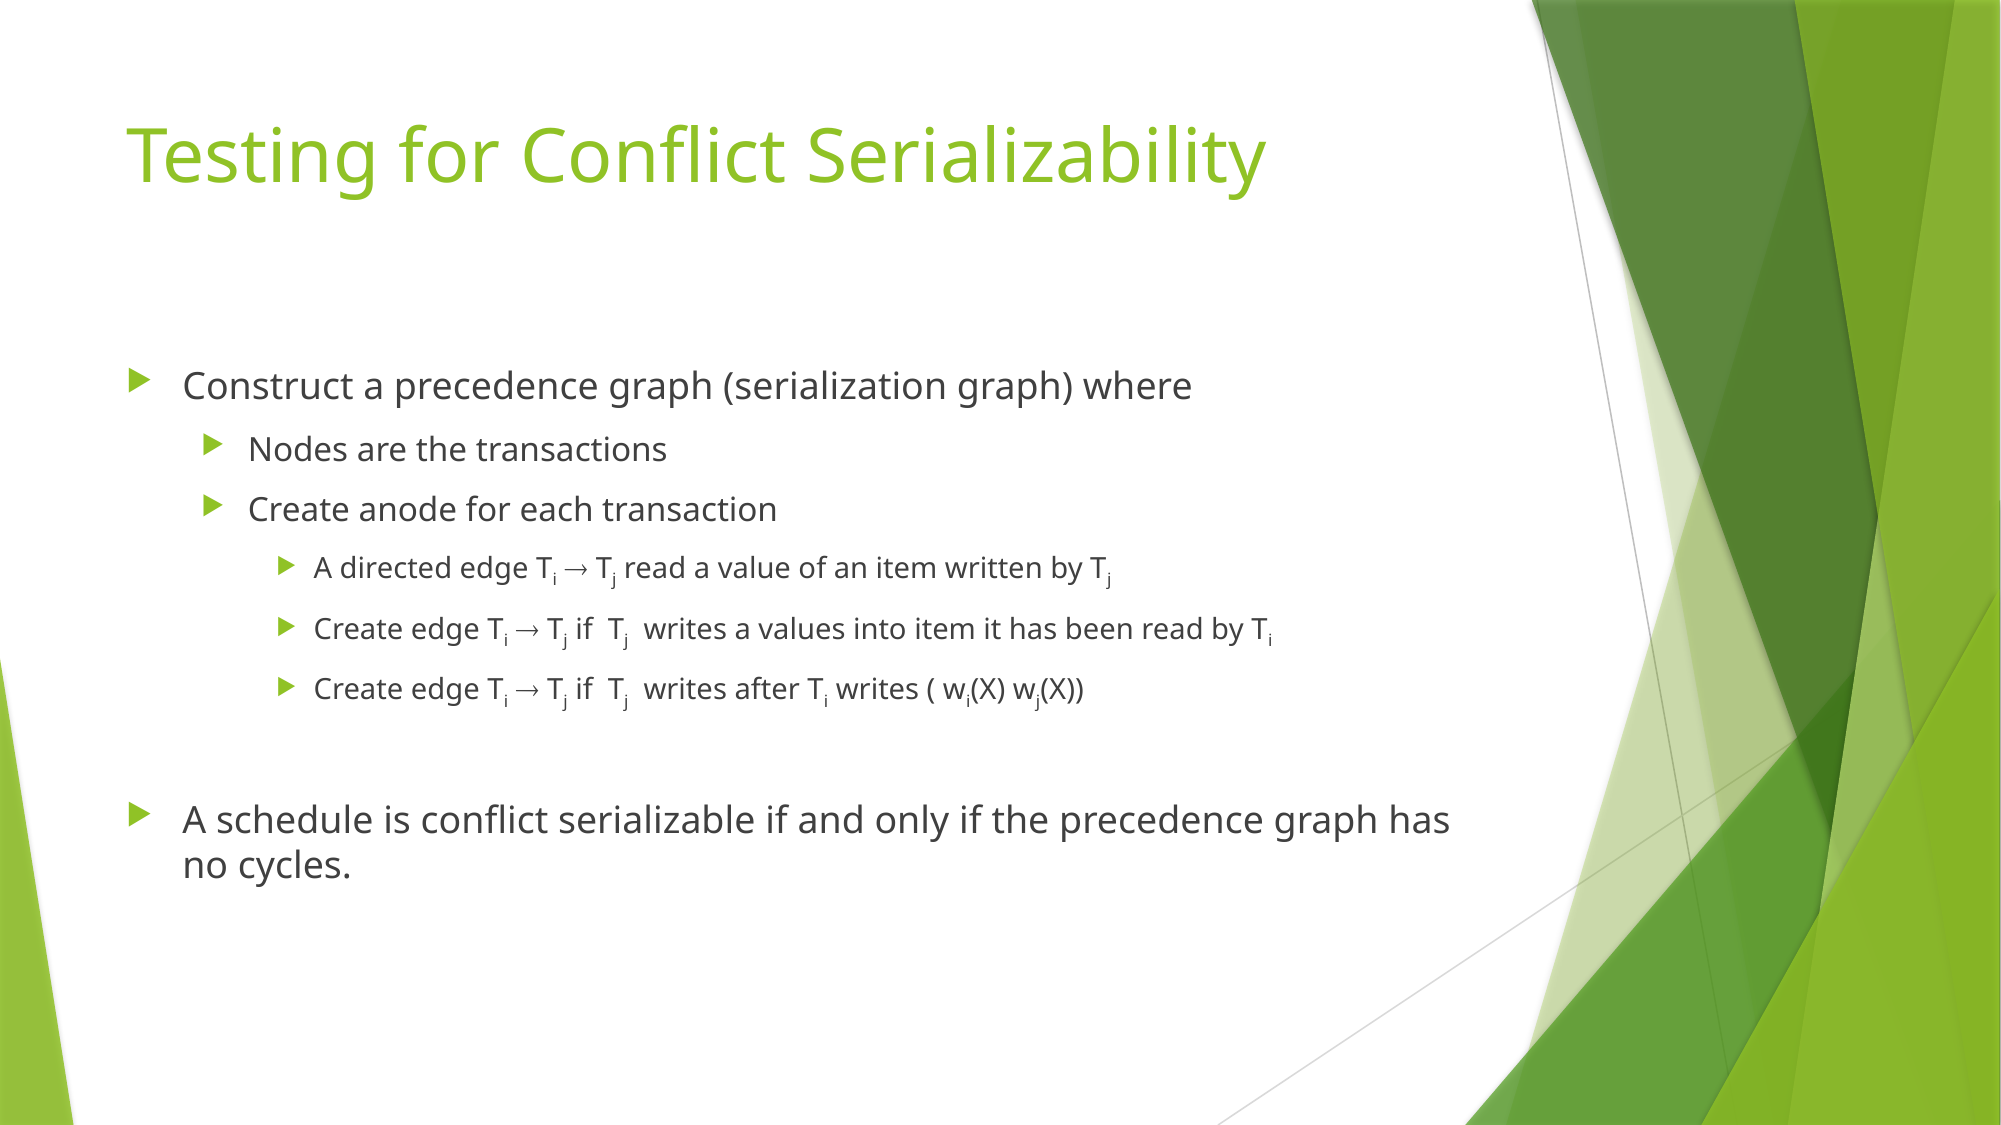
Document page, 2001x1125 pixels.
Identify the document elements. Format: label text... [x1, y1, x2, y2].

title Testing for Conflict Serializability [111, 99, 1522, 317]
list Construct a precedence graph (serialization graph) where Nodes are the transactions Create anode for each transaction A directed edge Ti  Tj read a value of an item written by Tj Create edge Ti  Tj if Tj writes a values into item it has been read by Ti Create edge Ti  Tj if Tj writes after Ti writes ( wi(X) wj(X)) A schedule is conflict serializable if and only if the precedence graph has no cycles. [111, 354, 1522, 992]
